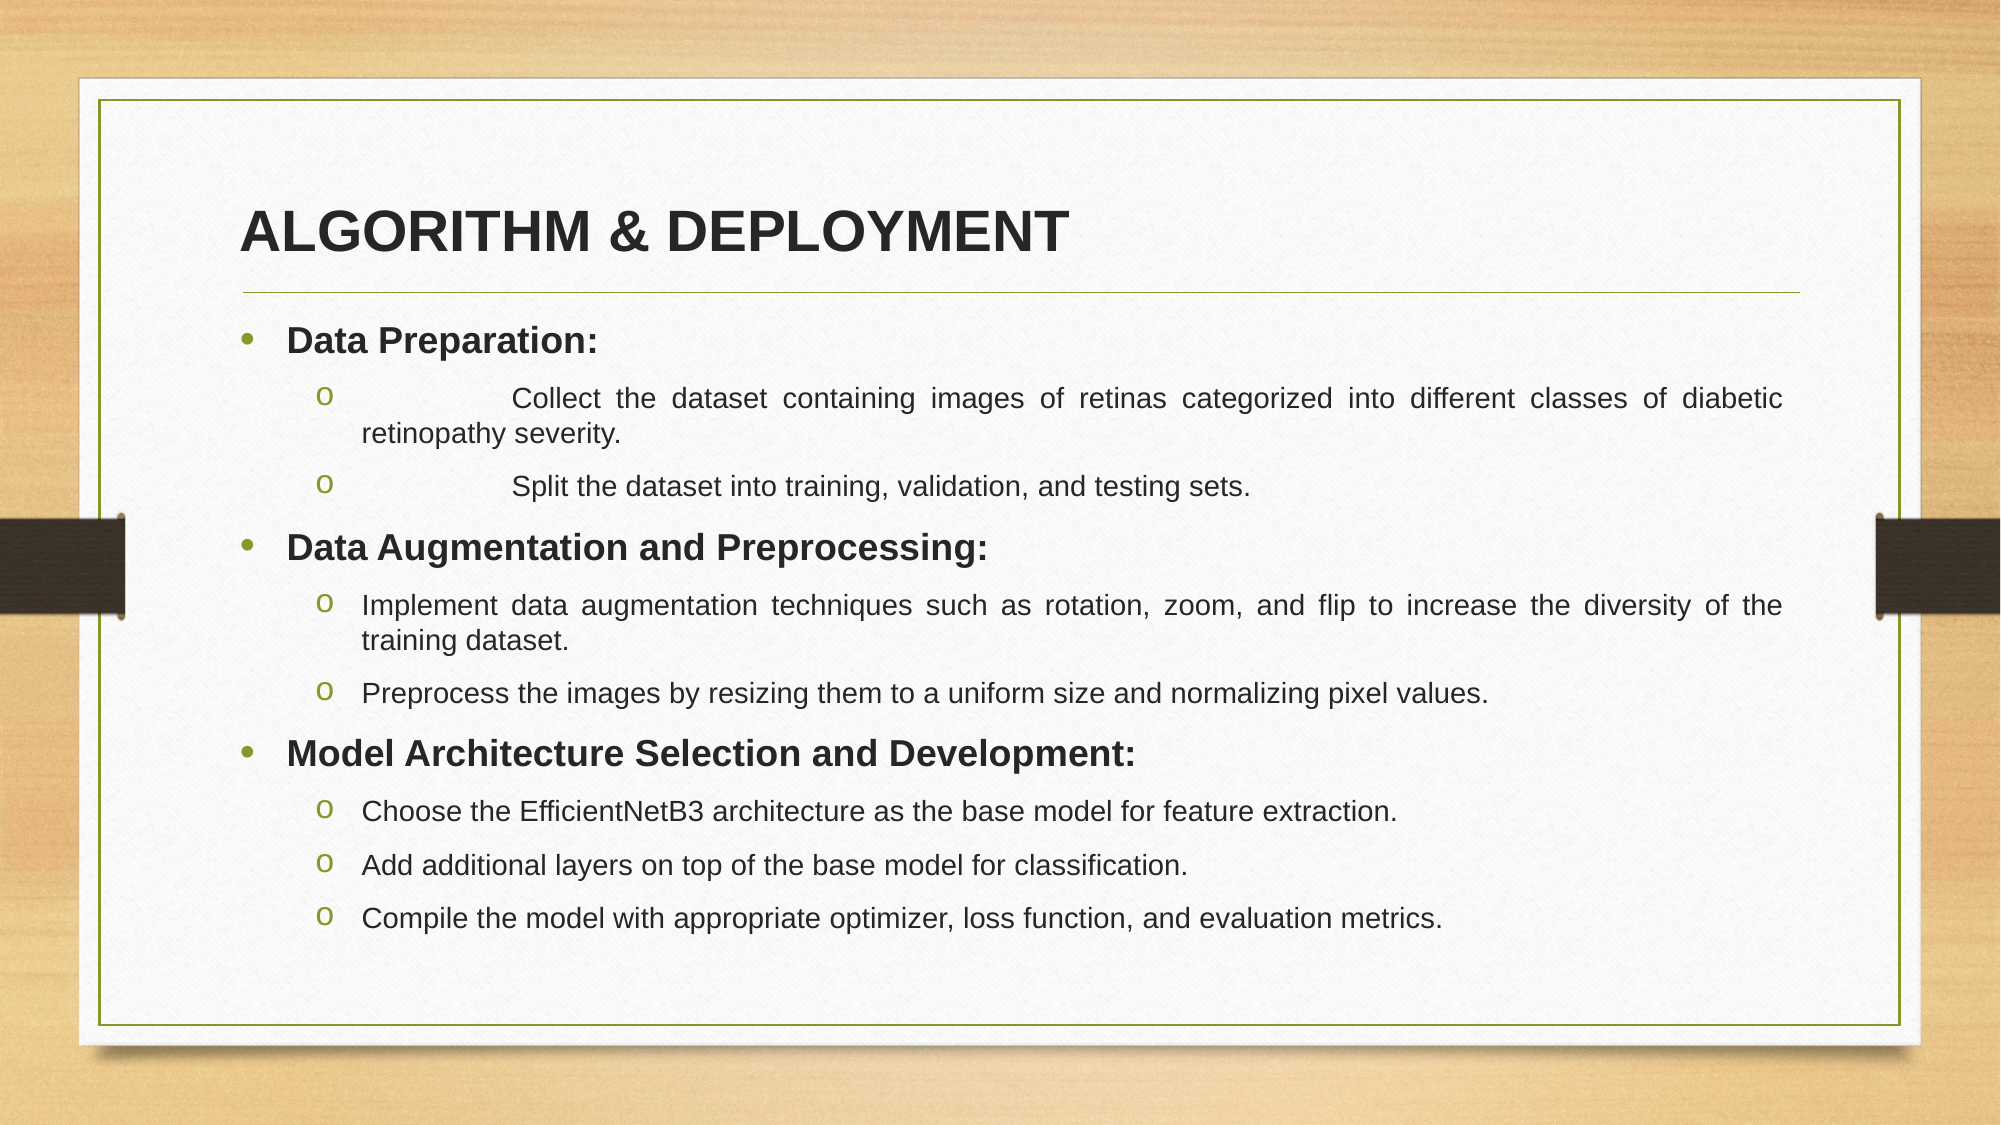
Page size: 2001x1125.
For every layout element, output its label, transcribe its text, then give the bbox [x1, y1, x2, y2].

text_box ALGORITHM & DEPLOYMENT [224, 185, 1800, 308]
picture [0, 0, 2001, 1125]
text_box Data Preparation: Collect the dataset containing images of retinas categorized into different classes of diabetic retinopathy severity. Split the dataset into training, validation, and testing sets. Data Augmentation and Preprocessing: Implement data augmentation techniques such as rotation, zoom, and flip to increase the diversity of the training dataset. Preprocess the images by resizing them to a uniform size and normalizing pixel values. Model Architecture Selection and Development: Choose the EfficientNetB3 architecture as the base model for feature extraction. Add additional layers on top of the base model for classification. Compile the model with appropriate optimizer, loss function, and evaluation metrics. [224, 308, 1800, 990]
